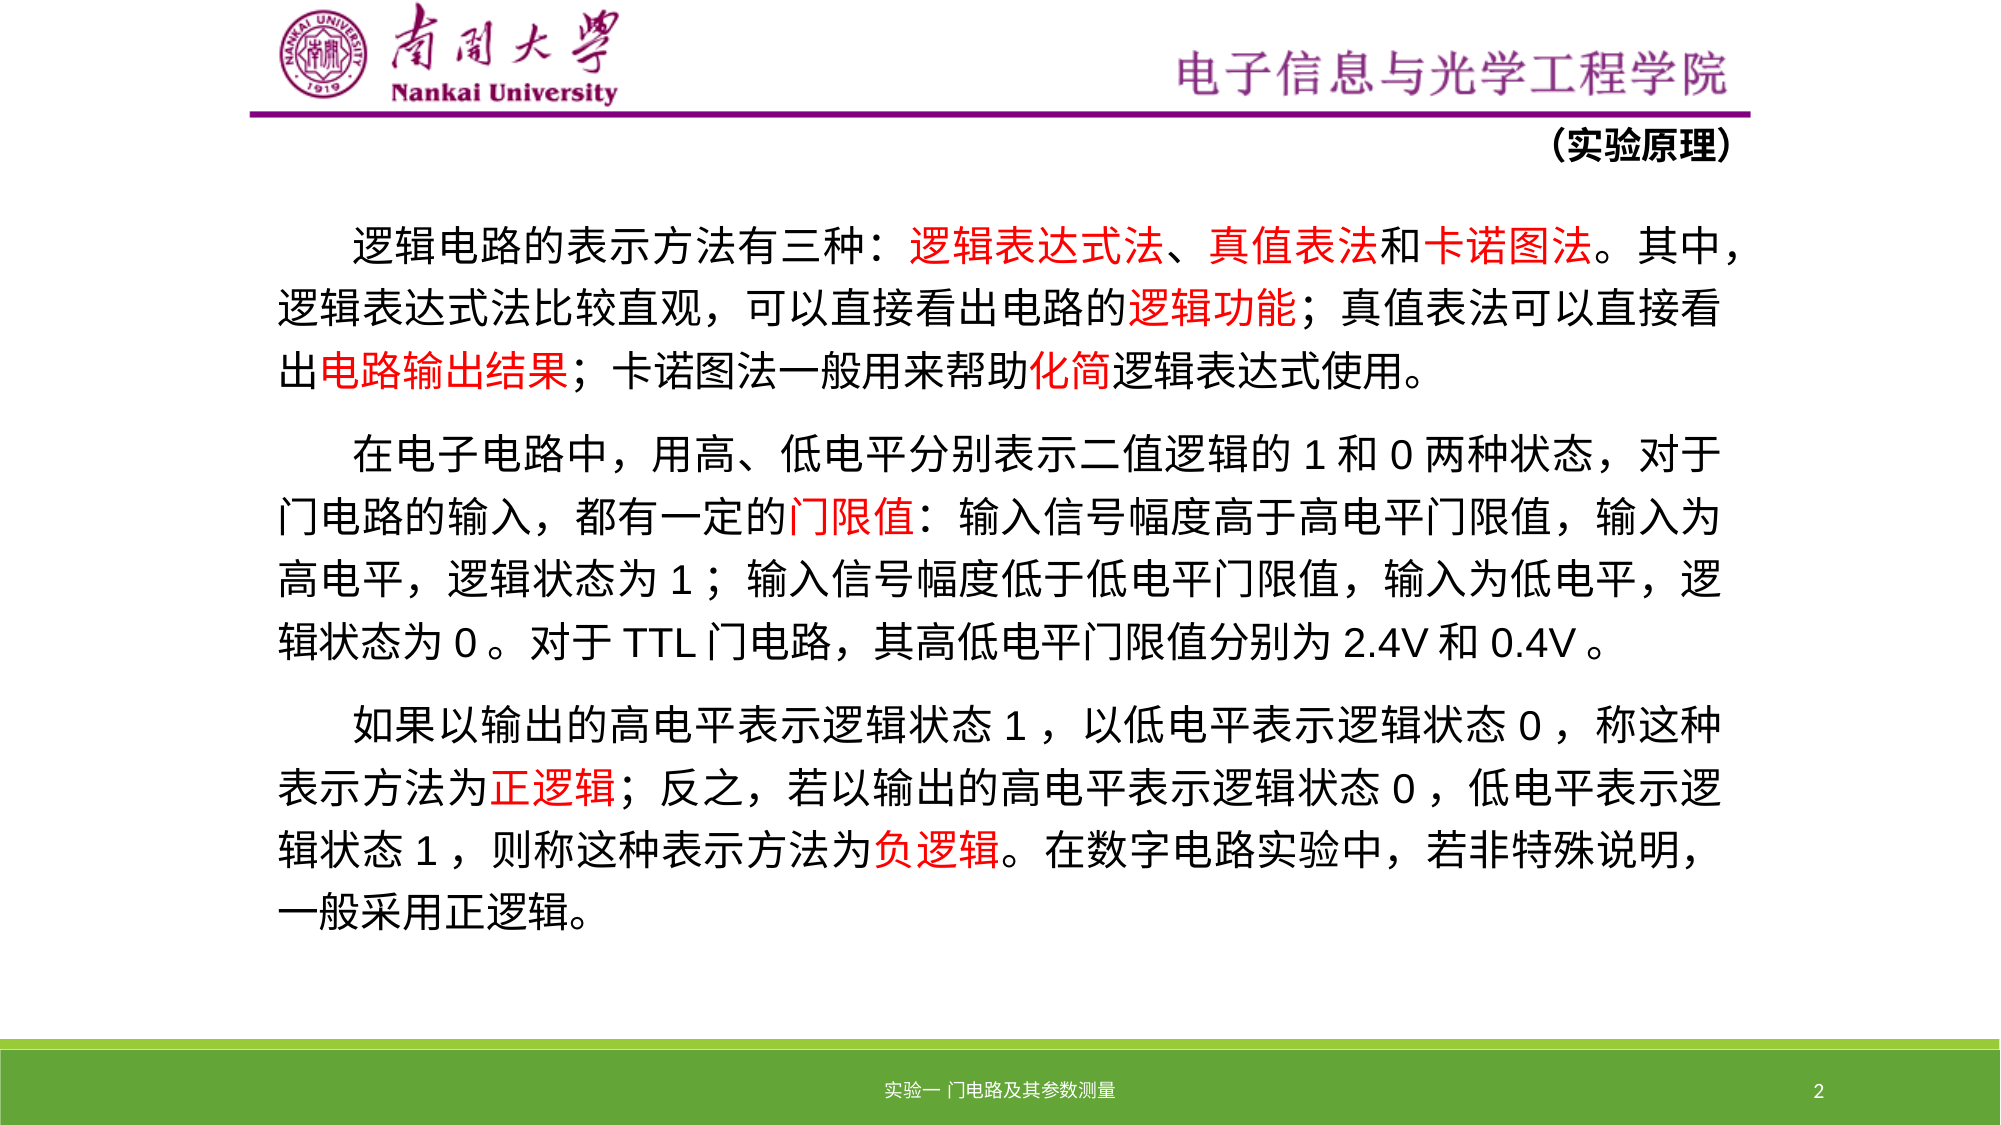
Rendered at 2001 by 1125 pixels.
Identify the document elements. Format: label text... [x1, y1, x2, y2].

text_box 逻辑电路的表示方法有三种：逻辑表达式法、真值表法和卡诺图法。其中，逻辑表达式法比较直观，可以直接看出电路的逻辑功能；真值表法可以直接看出电路输出结果；卡诺图法一般用来帮助化简逻辑表达式使用。 在电子电路中，用高、低电平分别表示二值逻辑的1和0两种状态，对于门电路的输入，都有一定的门限值：输入信号幅度高于高电平门限值，输入为高电平，逻辑状态为1；输入信号幅度低于低电平门限值，输入为低电平，逻辑状态为0。对于TTL门电路，其高低电平门限值分别为2.4V和0.4V。 如果以输出的高电平表示逻辑状态1，以低电平表示逻辑状态0，称这种表示方法为正逻辑；反之，若以输出的高电平表示逻辑状态0，低电平表示逻辑状态1，则称这种表示方法为负逻辑。在数字电路实验中，若非特殊说明，一般采用正逻辑。 [262, 199, 1738, 944]
slide_number 2 [1624, 1059, 1840, 1120]
text_box （实验原理） [1514, 114, 1770, 175]
picture [0, 0, 2001, 1125]
footer 实验一 门电路及其参数测量 [604, 1059, 1396, 1120]
